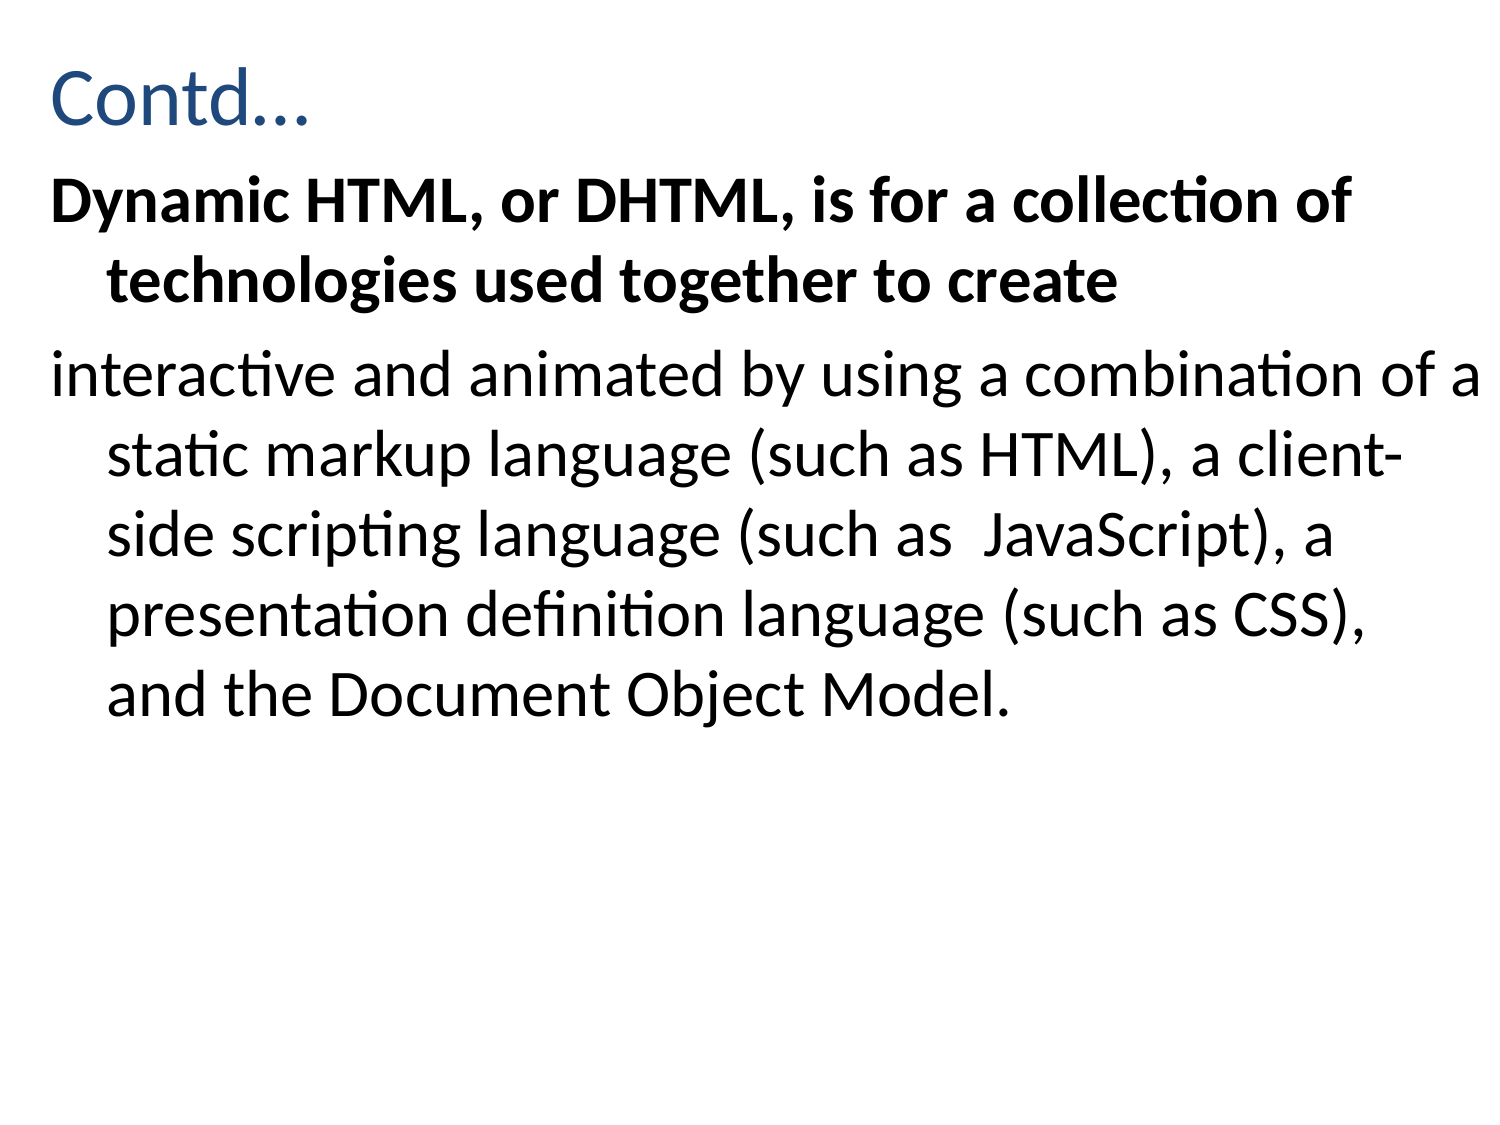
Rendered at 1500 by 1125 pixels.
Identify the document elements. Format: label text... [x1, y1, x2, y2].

list Contd… Dynamic HTML, or DHTML, is for a collection of technologies used together to create interactive and animated by using a combination of a static markup language (such as HTML), a client-side scripting language (such as JavaScript), a presentation definition language (such as CSS), and the Document Object Model. [35, 35, 1500, 1079]
